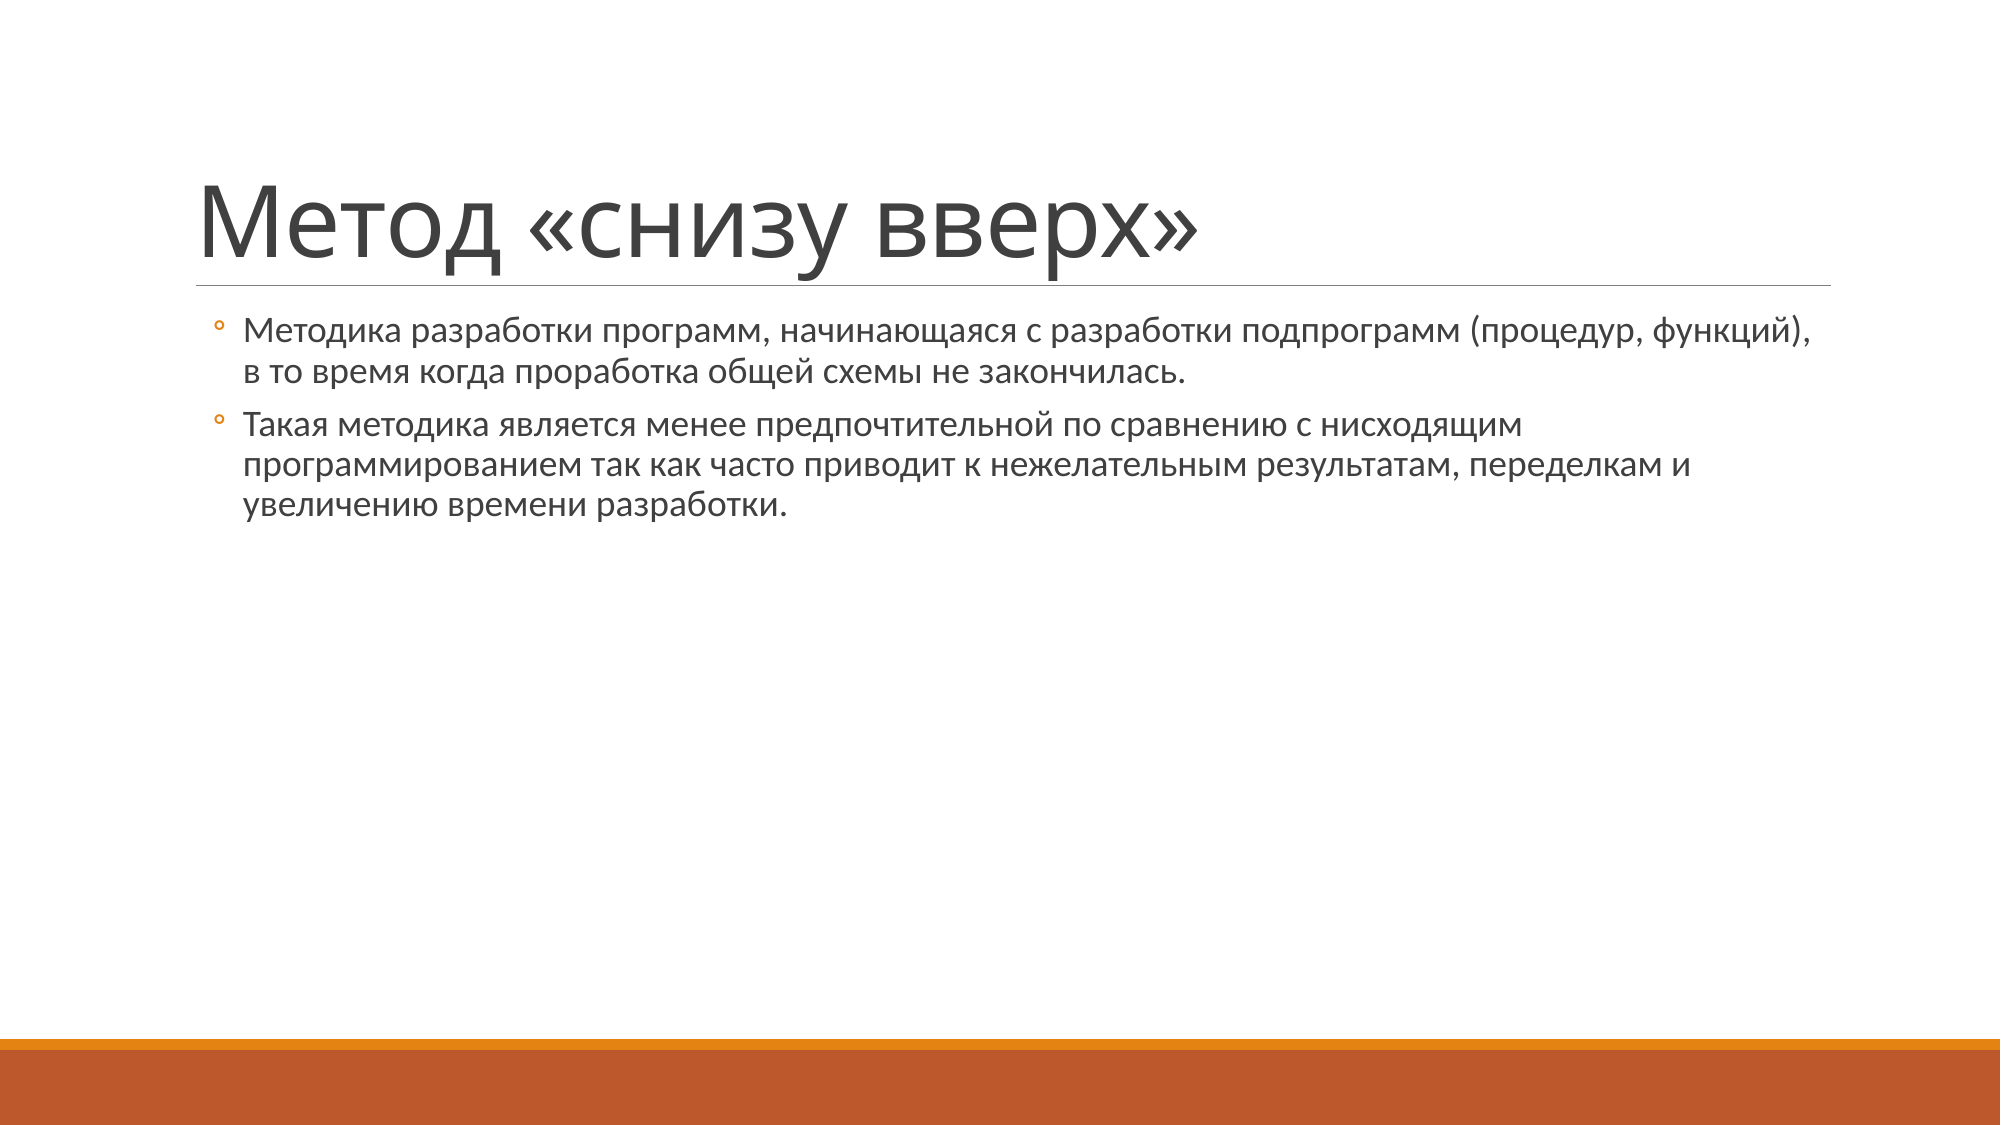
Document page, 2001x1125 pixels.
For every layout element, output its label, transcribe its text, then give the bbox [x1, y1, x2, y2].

title Метод «снизу вверх» [180, 47, 1830, 285]
list Методика разработки программ, начинающаяся с разработки подпрограмм (процедур, функций), в то время когда проработка общей схемы не закончилась. Такая методика является менее предпочтительной по сравнению с нисходящим программированием так как часто приводит к нежелательным результатам, переделкам и увеличению времени разработки. [180, 302, 1830, 963]
